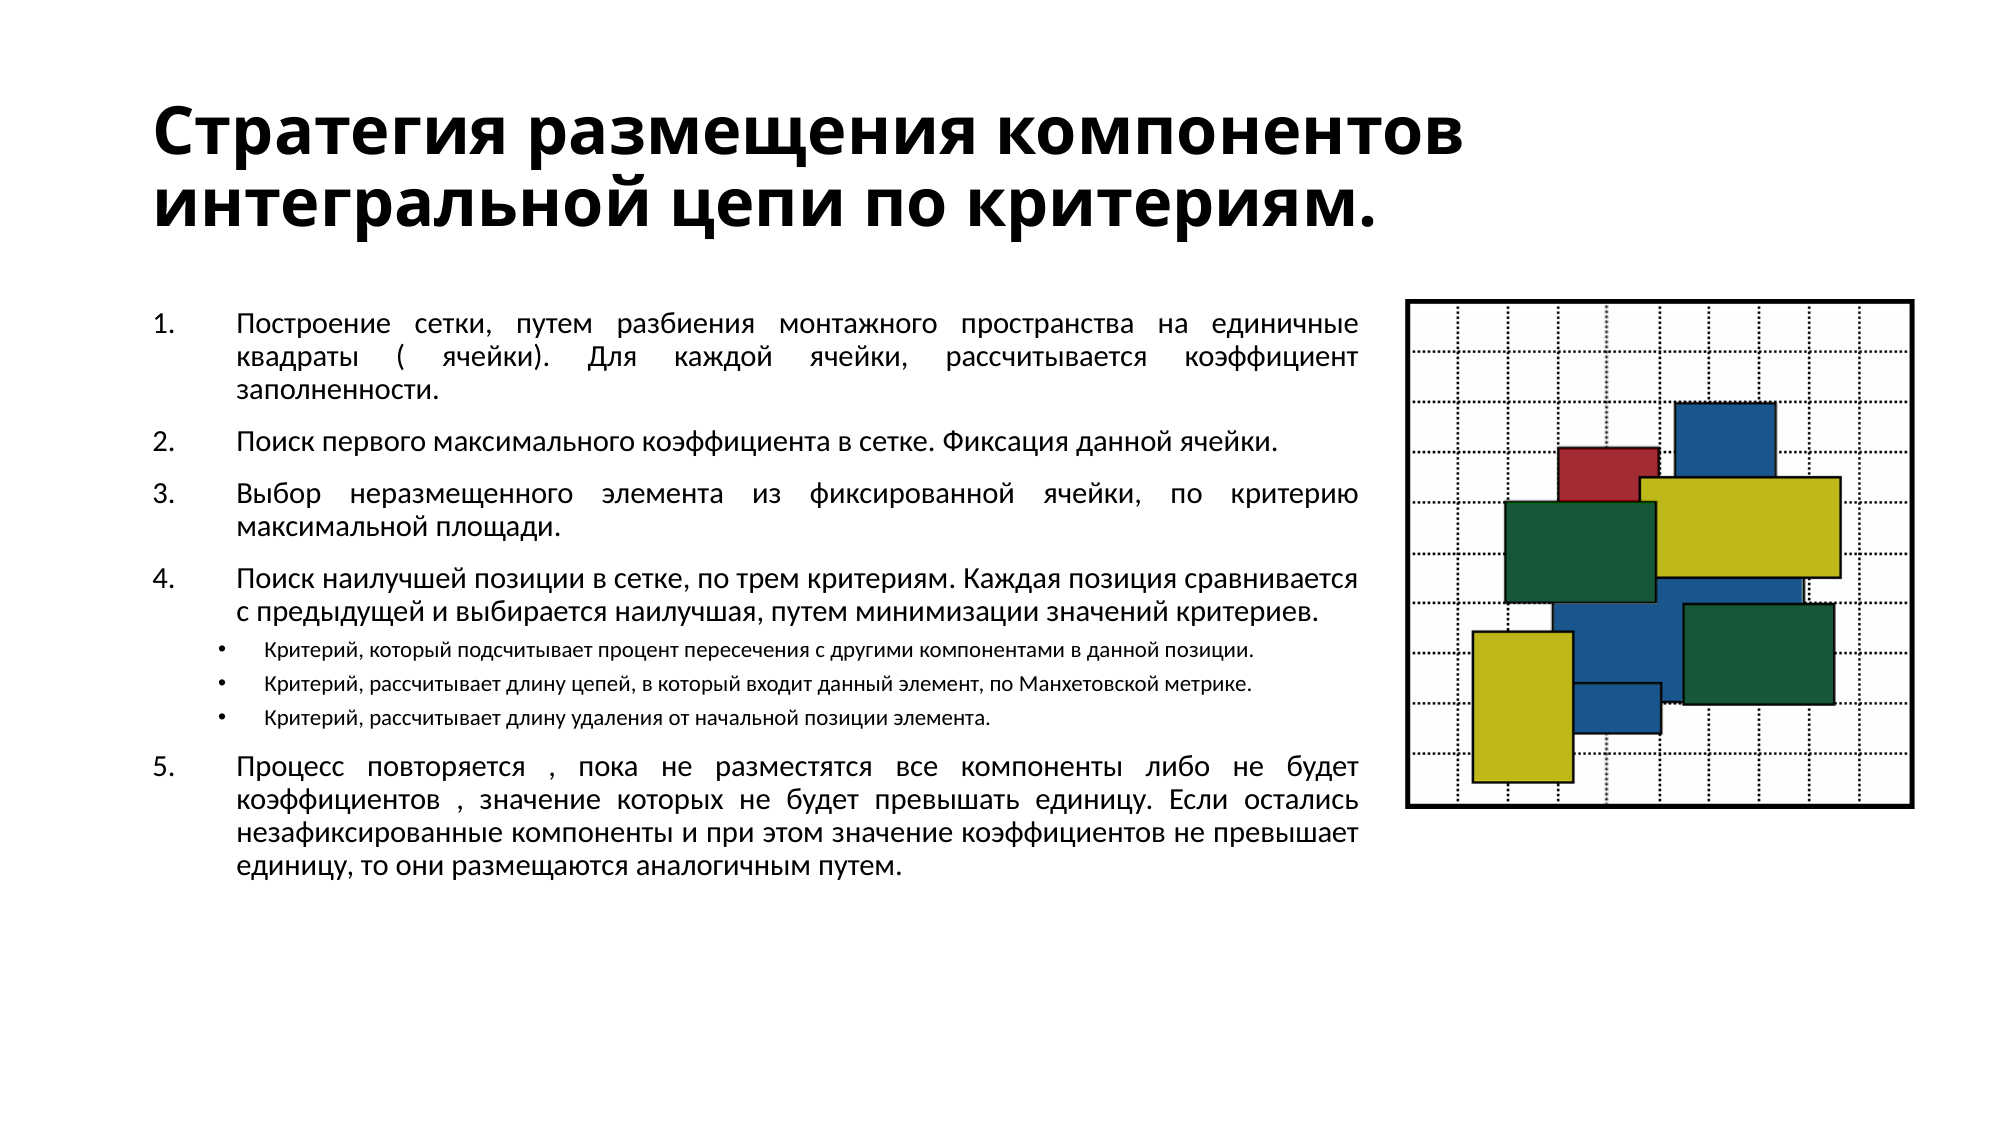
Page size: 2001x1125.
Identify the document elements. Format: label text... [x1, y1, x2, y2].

title Стратегия размещения компонентов интегральной цепи по критериям. [137, 59, 1863, 278]
picture [1404, 299, 1916, 809]
list Построение сетки, путем разбиения монтажного пространства на единичные квадраты ( ячейки). Для каждой ячейки, рассчитывается коэффициент заполненности. Поиск первого максимального коэффициента в сетке. Фиксация данной ячейки. Выбор неразмещенного элемента из фиксированной ячейки, по критерию максимальной площади. Поиск наилучшей позиции в сетке, по трем критериям. Каждая позиция сравнивается с предыдущей и выбирается наилучшая, путем минимизации значений критериев. Критерий, который подсчитывает процент пересечения с другими компонентами в данной позиции. Критерий, рассчитывает длину цепей, в который входит данный элемент, по Манхетовской метрике. Критерий, рассчитывает длину удаления от начальной позиции элемента. Процесс повторяется , пока не разместятся все компоненты либо не будет коэффициентов , значение которых не будет превышать единицу. Если остались незафиксированные компоненты и при этом значение коэффициентов не превышает единицу, то они размещаются аналогичным путем. [137, 299, 1374, 928]
